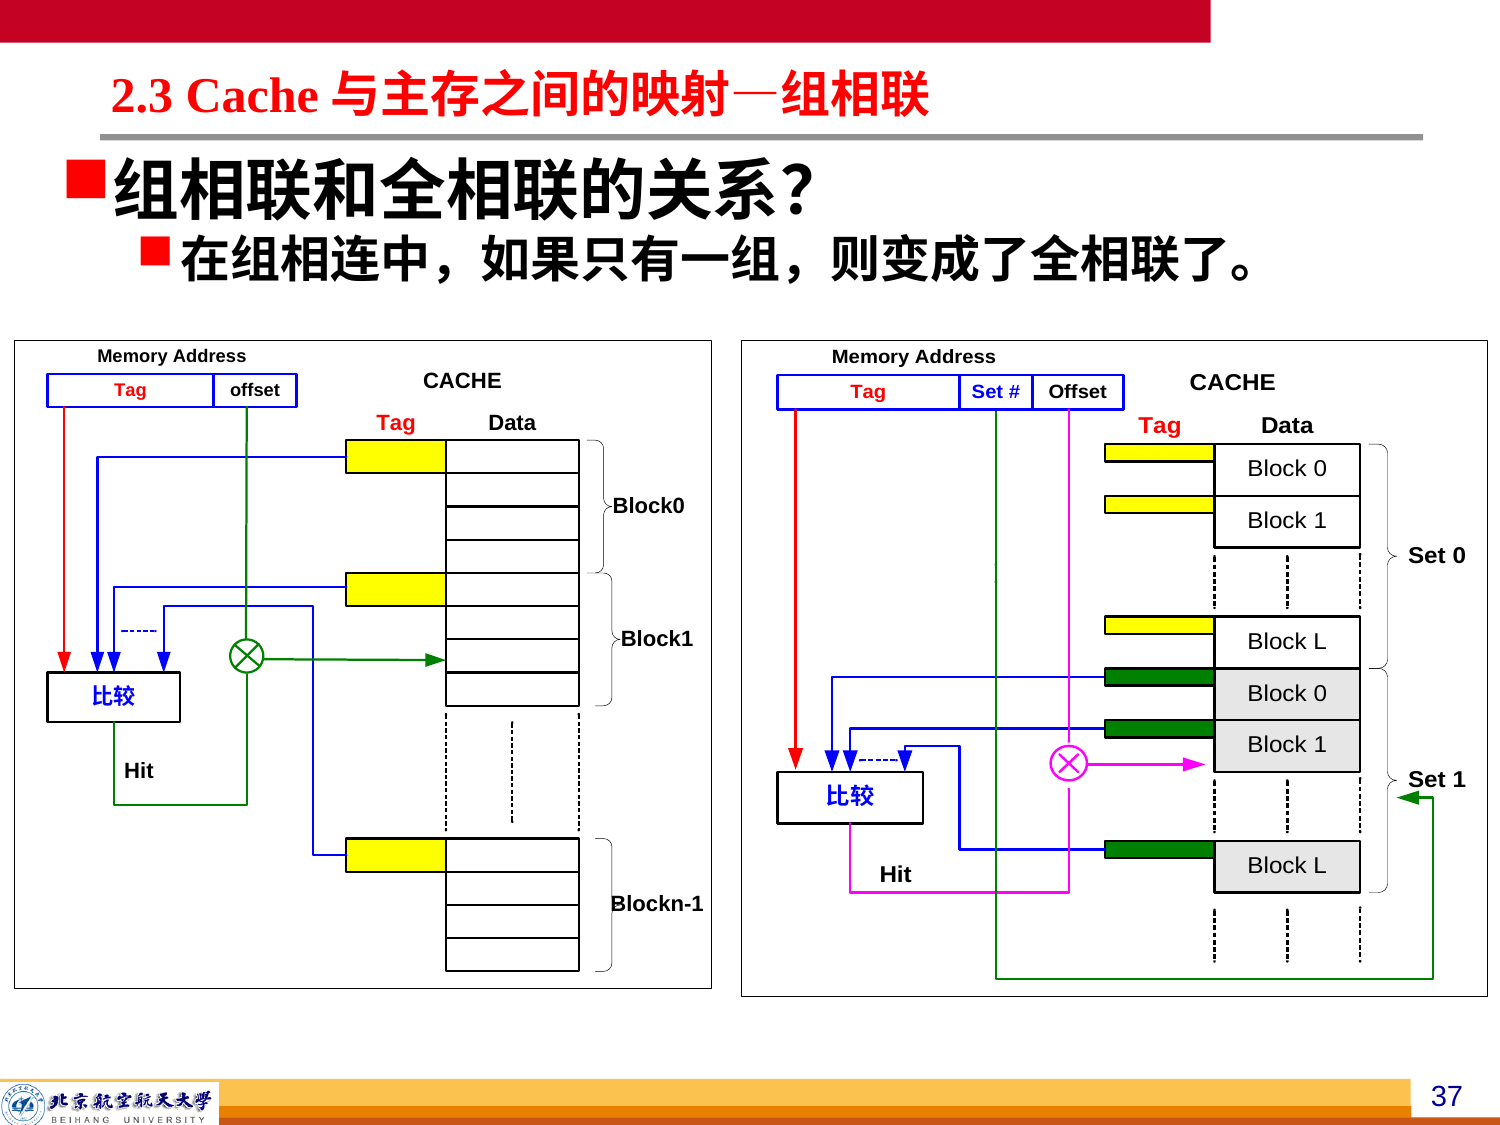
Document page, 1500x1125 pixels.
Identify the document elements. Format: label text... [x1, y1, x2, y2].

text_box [737, 337, 1500, 1004]
title 2.3 Cache与主存之间的映射—组相联 [99, 65, 1349, 130]
text_box 组相联和全相联的关系？ 在组相连中，如果只有一组，则变成了全相联了。 [46, 140, 1442, 296]
picture [0, 1082, 219, 1125]
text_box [11, 337, 715, 991]
